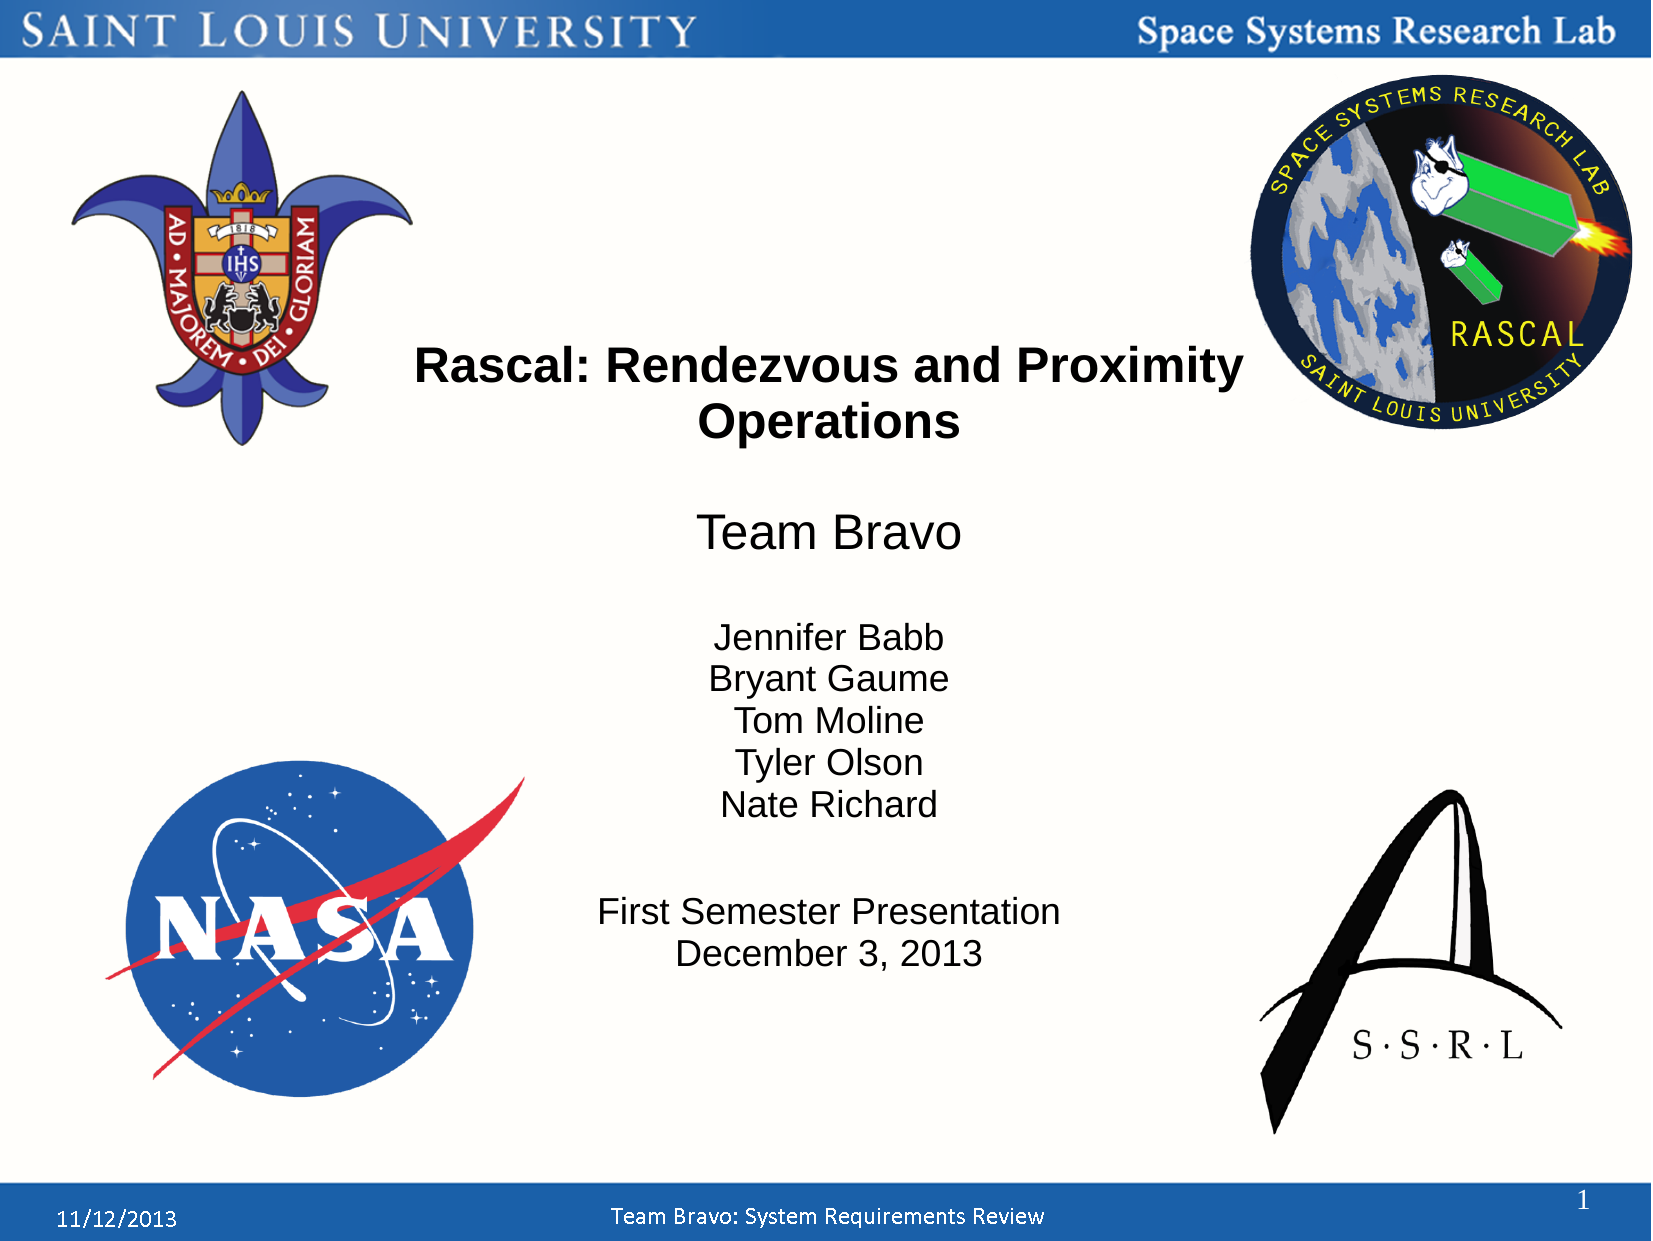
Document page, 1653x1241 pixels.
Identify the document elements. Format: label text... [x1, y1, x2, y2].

text_box Rascal: Rendezvous and Proximity Operations Team Bravo Jennifer Babb Bryant Gaume Tom Moline Tyler Olson Nate Richard First Semester Presentation December 3, 2013 [313, 270, 1345, 1080]
slide_number 1 [1538, 1182, 1628, 1221]
picture [0, 0, 1653, 1241]
